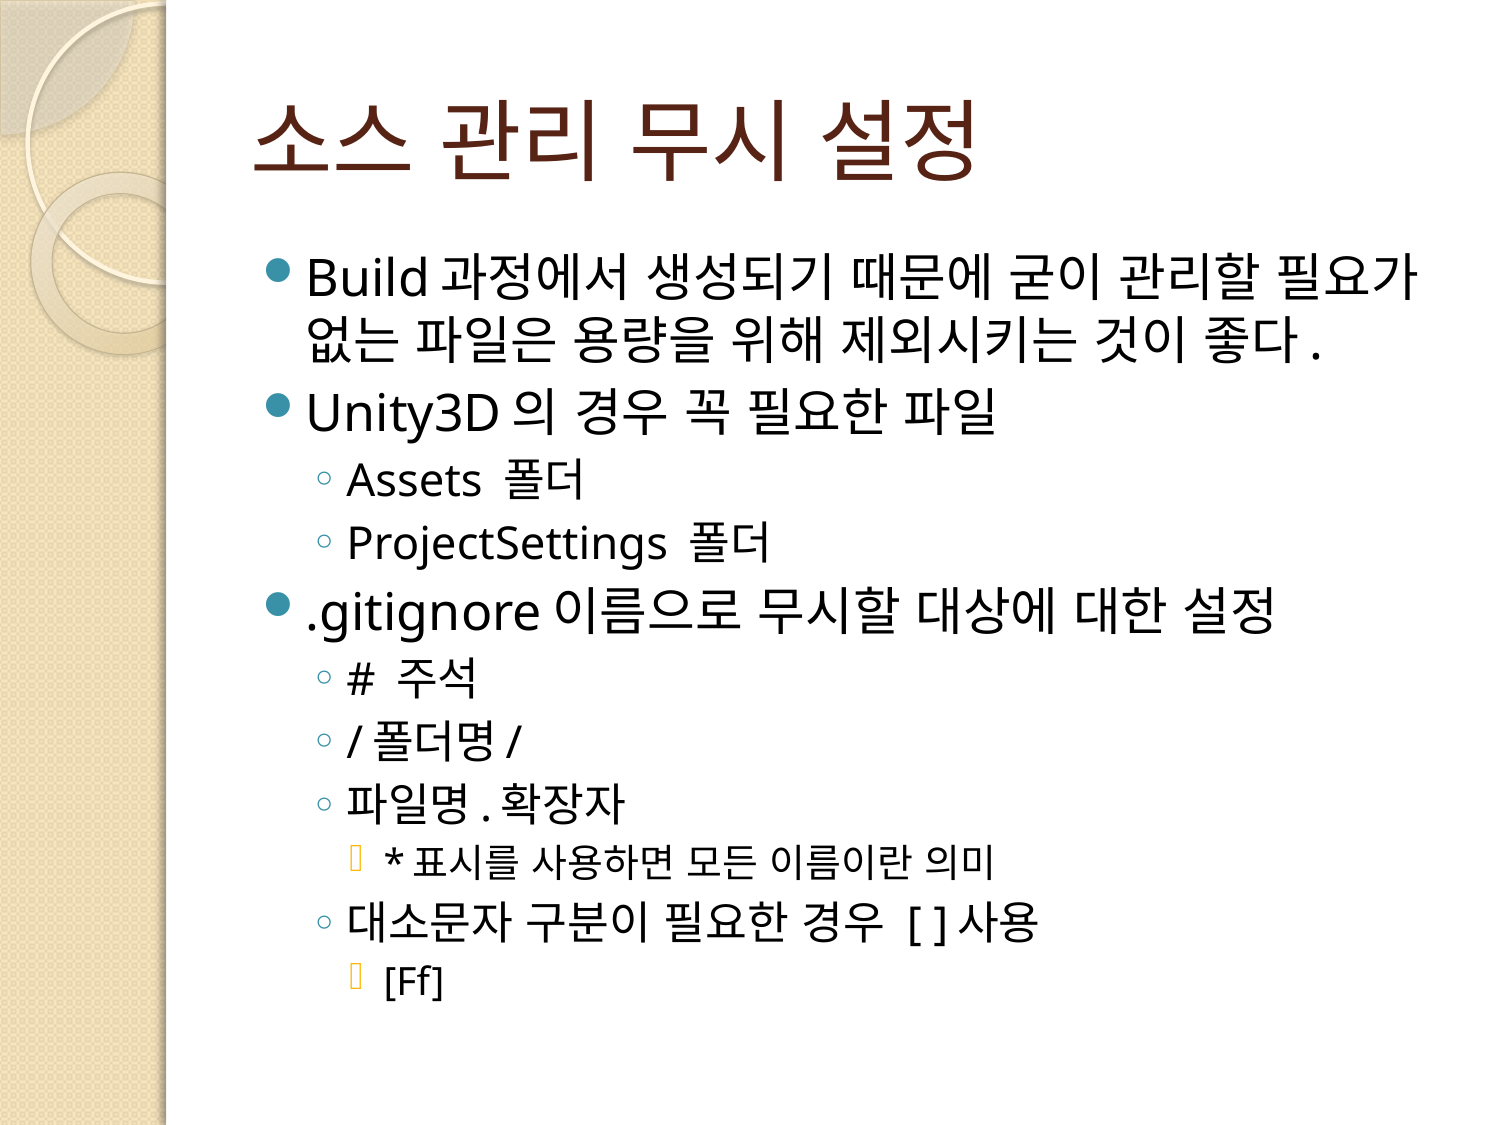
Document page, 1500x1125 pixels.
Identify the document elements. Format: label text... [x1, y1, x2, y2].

list Build과정에서 생성되기 때문에 굳이 관리할 필요가 없는 파일은 용량을 위해 제외시키는 것이 좋다. Unity3D의 경우 꼭 필요한 파일 Assets 폴더 ProjectSettings 폴더 .gitignore이름으로 무시할 대상에 대한 설정 # 주석 /폴더명/ 파일명.확장자 *표시를 사용하면 모든 이름이란 의미 대소문자 구분이 필요한 경우 [ ]사용 [Ff] [235, 237, 1466, 1025]
title 소스 관리 무시 설정 [235, 45, 1466, 233]
